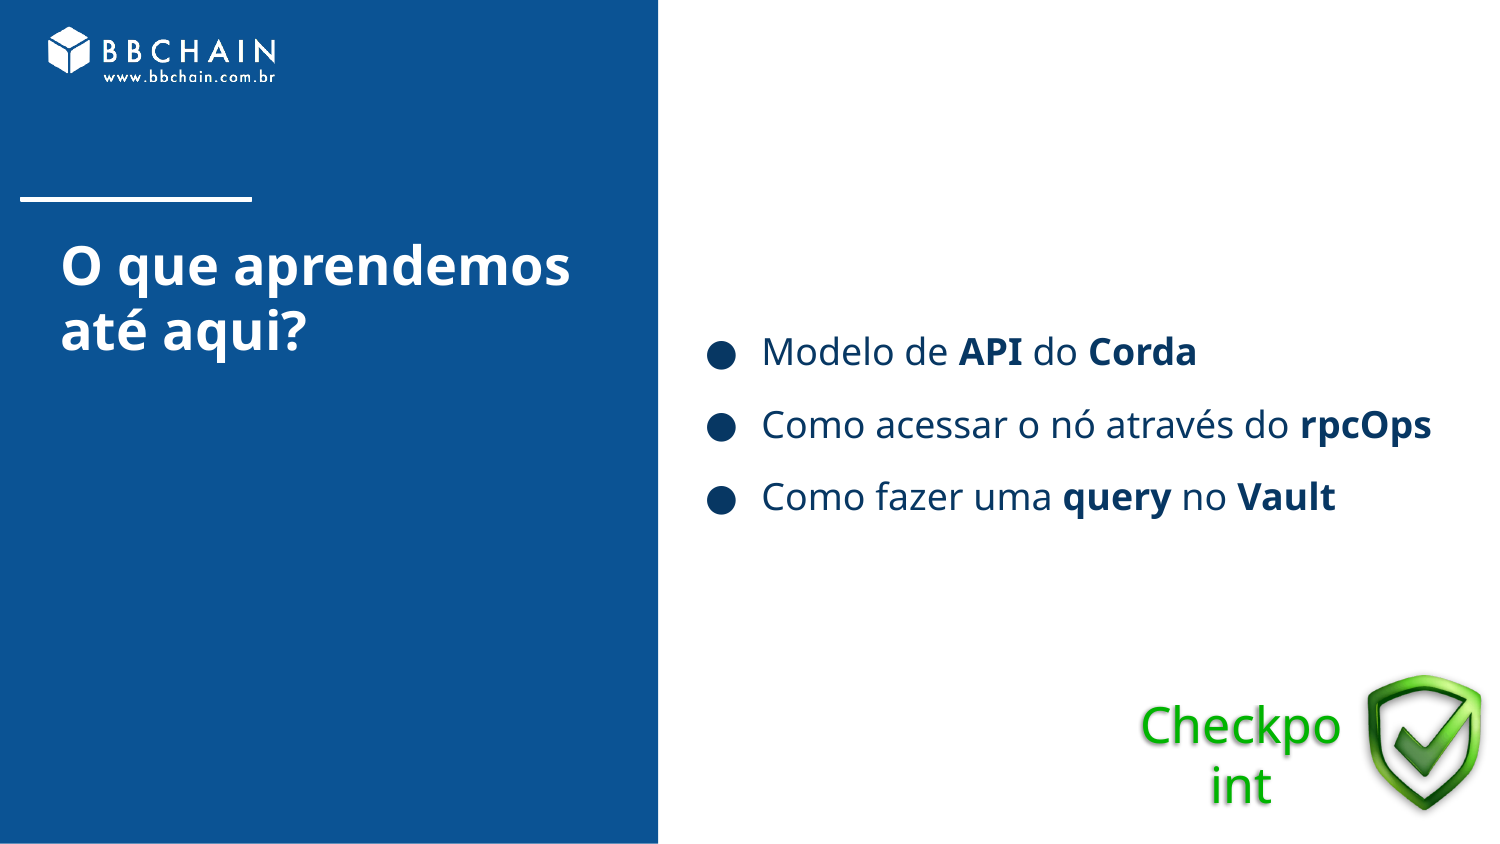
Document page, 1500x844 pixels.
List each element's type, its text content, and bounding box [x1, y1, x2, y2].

text_box Checkpoint [1120, 716, 1350, 790]
picture [1355, 675, 1492, 811]
title O que aprendemos até aqui? [45, 216, 610, 494]
picture [48, 26, 275, 82]
title Modelo de API do Corda Como acessar o nó através do rpcOps Como fazer uma query no Vault [671, 9, 1476, 831]
